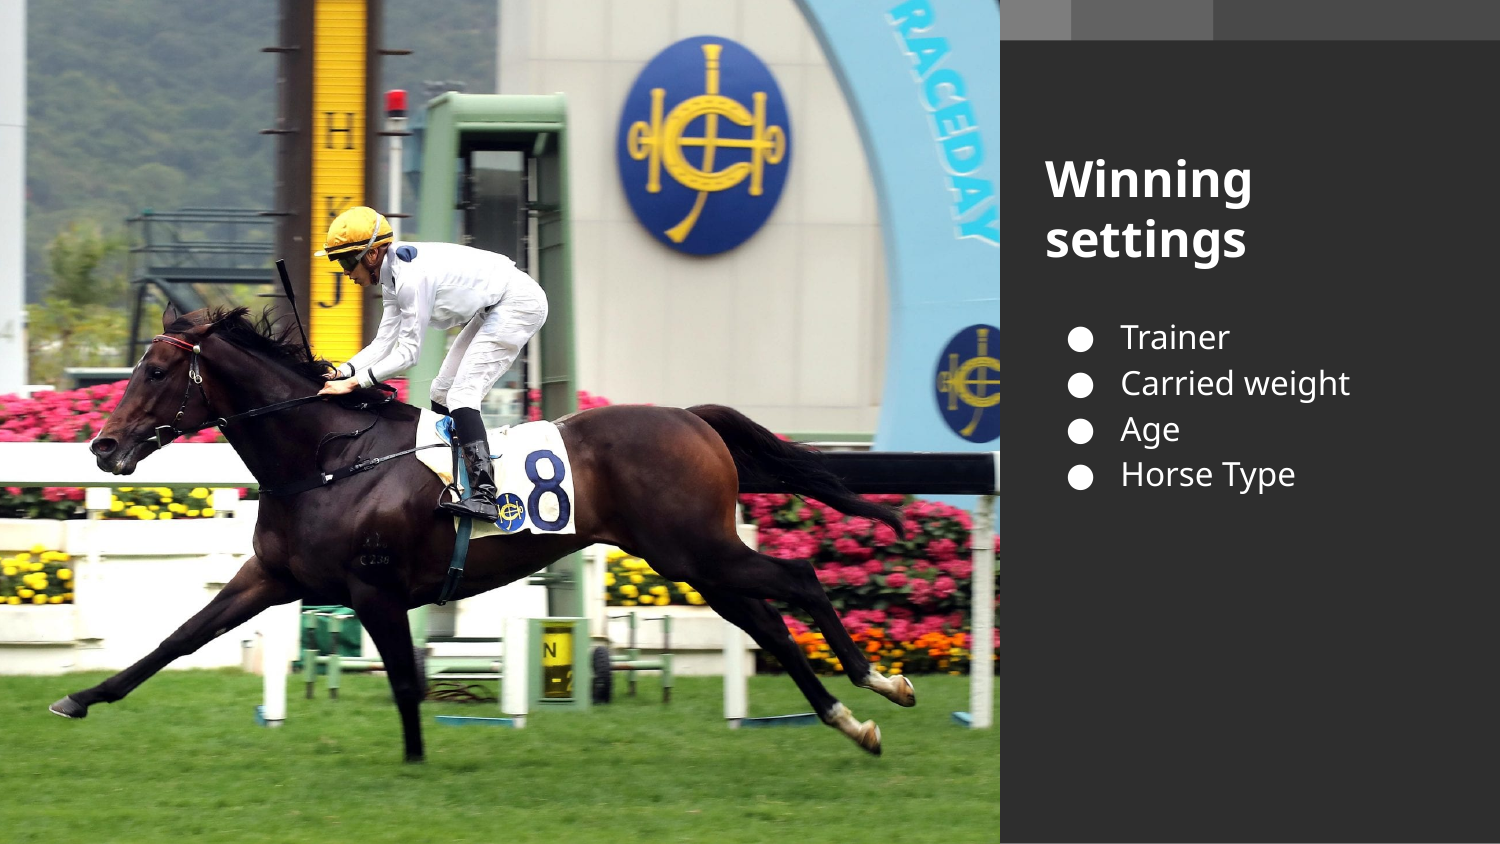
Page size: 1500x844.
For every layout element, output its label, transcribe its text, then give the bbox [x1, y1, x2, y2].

title Winning settings [1030, 111, 1471, 283]
picture [0, 0, 1001, 844]
list Trainer Carried weight Age Horse Type [1030, 294, 1471, 712]
